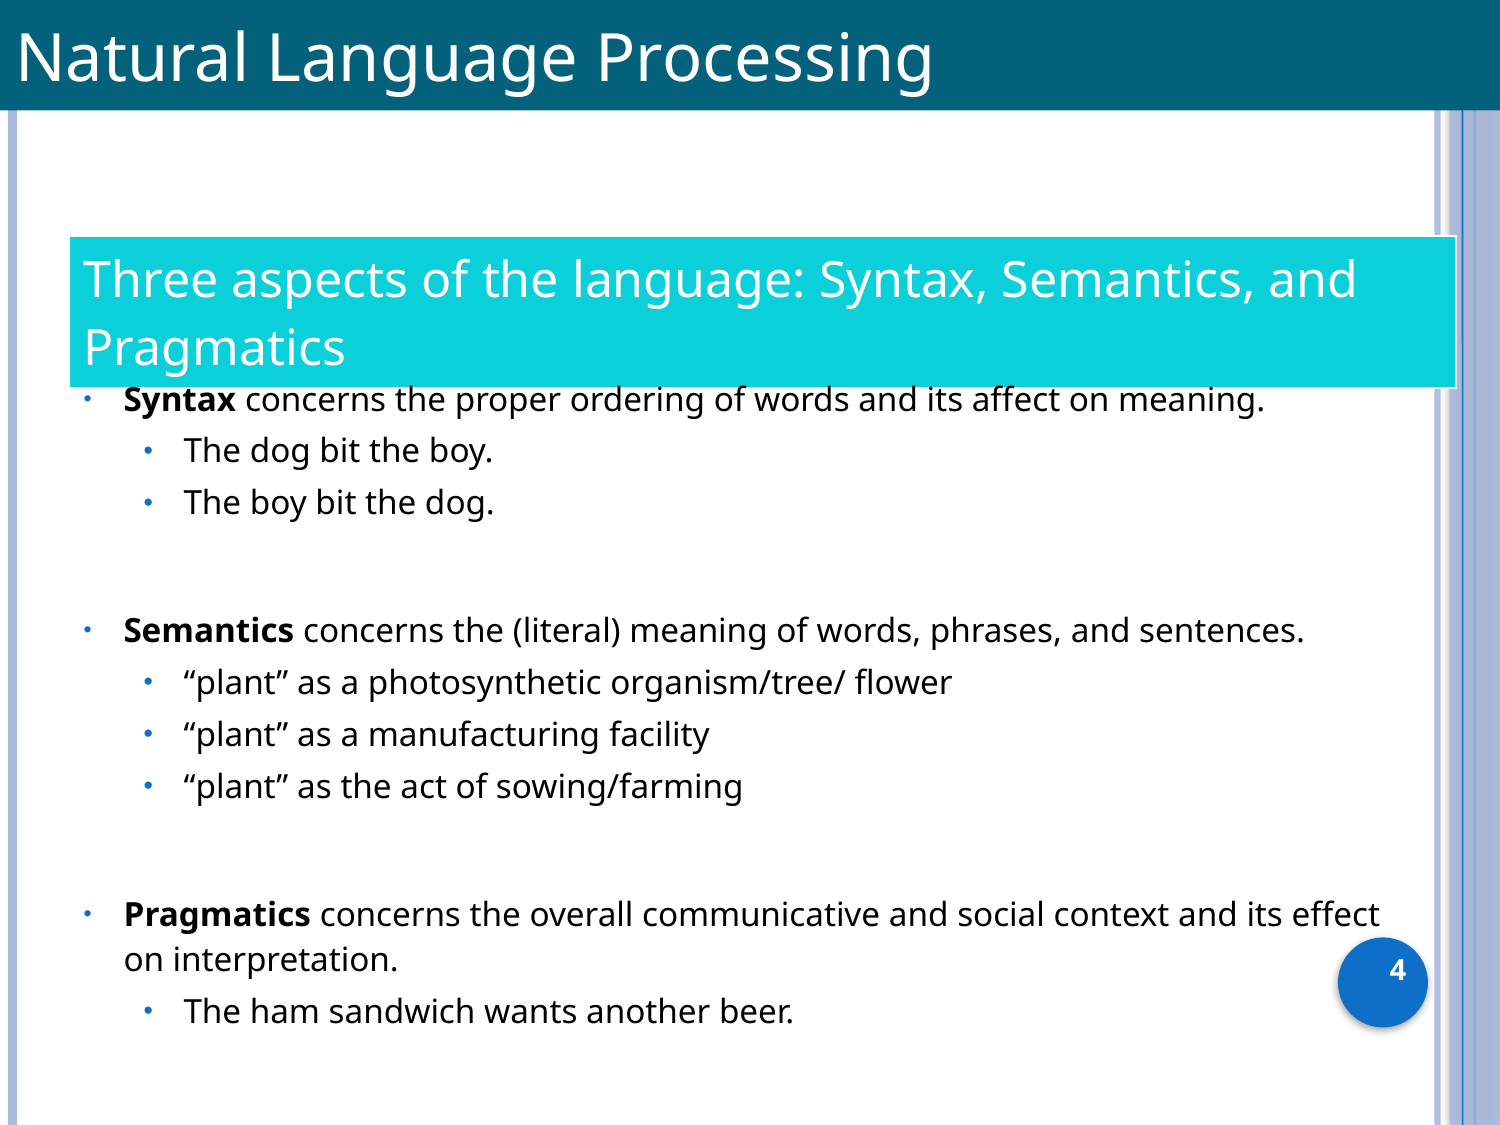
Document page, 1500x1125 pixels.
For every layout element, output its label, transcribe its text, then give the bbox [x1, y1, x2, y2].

table_header Three aspects of the language: Syntax, Semantics, and Pragmatics [70, 237, 1455, 387]
list Syntax concerns the proper ordering of words and its affect on meaning. The dog bit the boy. The boy bit the dog. Semantics concerns the (literal) meaning of words, phrases, and sentences. “plant” as a photosynthetic organism/tree/ flower “plant” as a manufacturing facility “plant” as the act of sowing/farming Pragmatics concerns the overall communicative and social context and its effect on interpretation. The ham sandwich wants another beer. [68, 368, 1440, 1044]
text_box Natural Language Processing [0, 0, 1500, 111]
